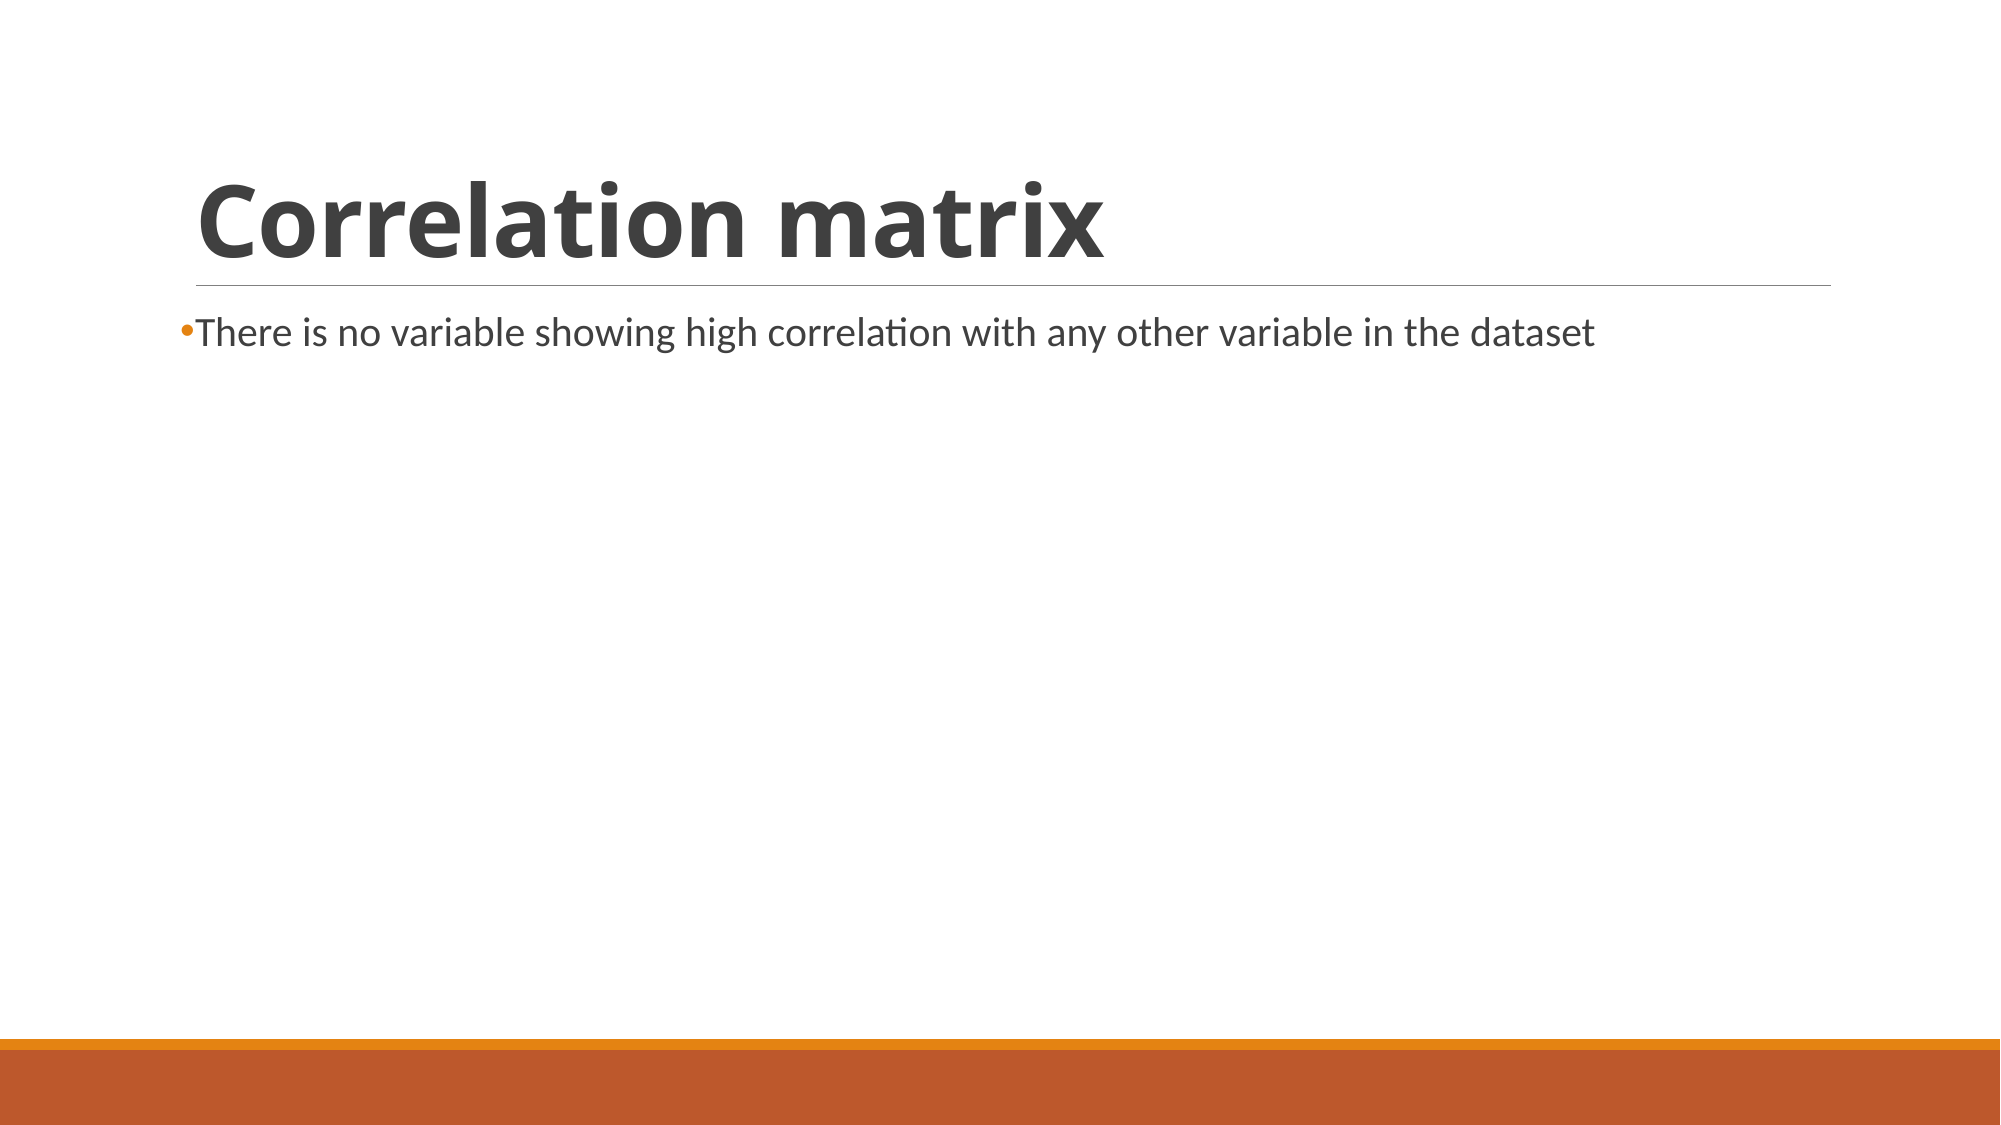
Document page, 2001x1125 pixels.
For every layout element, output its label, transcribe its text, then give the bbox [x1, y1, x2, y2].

title Correlation matrix [180, 47, 1830, 285]
list There is no variable showing high correlation with any other variable in the dataset [180, 302, 1830, 963]
